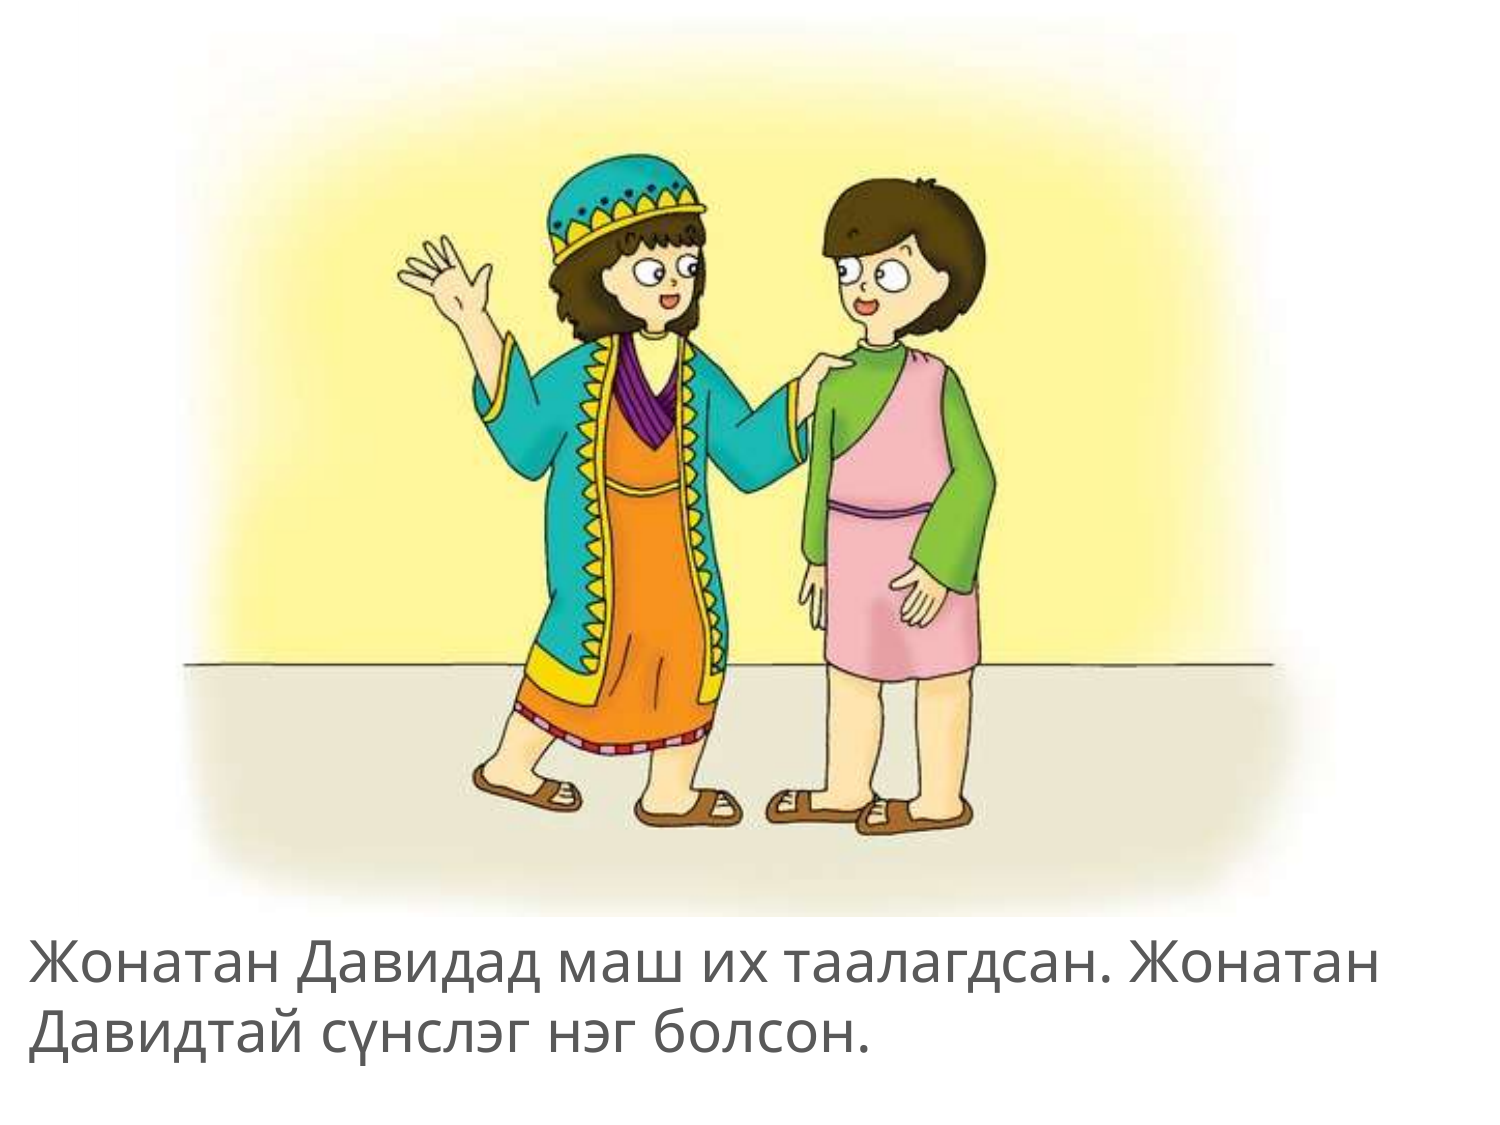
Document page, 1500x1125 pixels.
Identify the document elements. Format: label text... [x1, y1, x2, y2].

picture [77, 0, 1423, 917]
text_box Жонатан Давидад маш их таалагдсан. Жонатан Давидтай сүнслэг нэг болсон. [14, 916, 1486, 1072]
